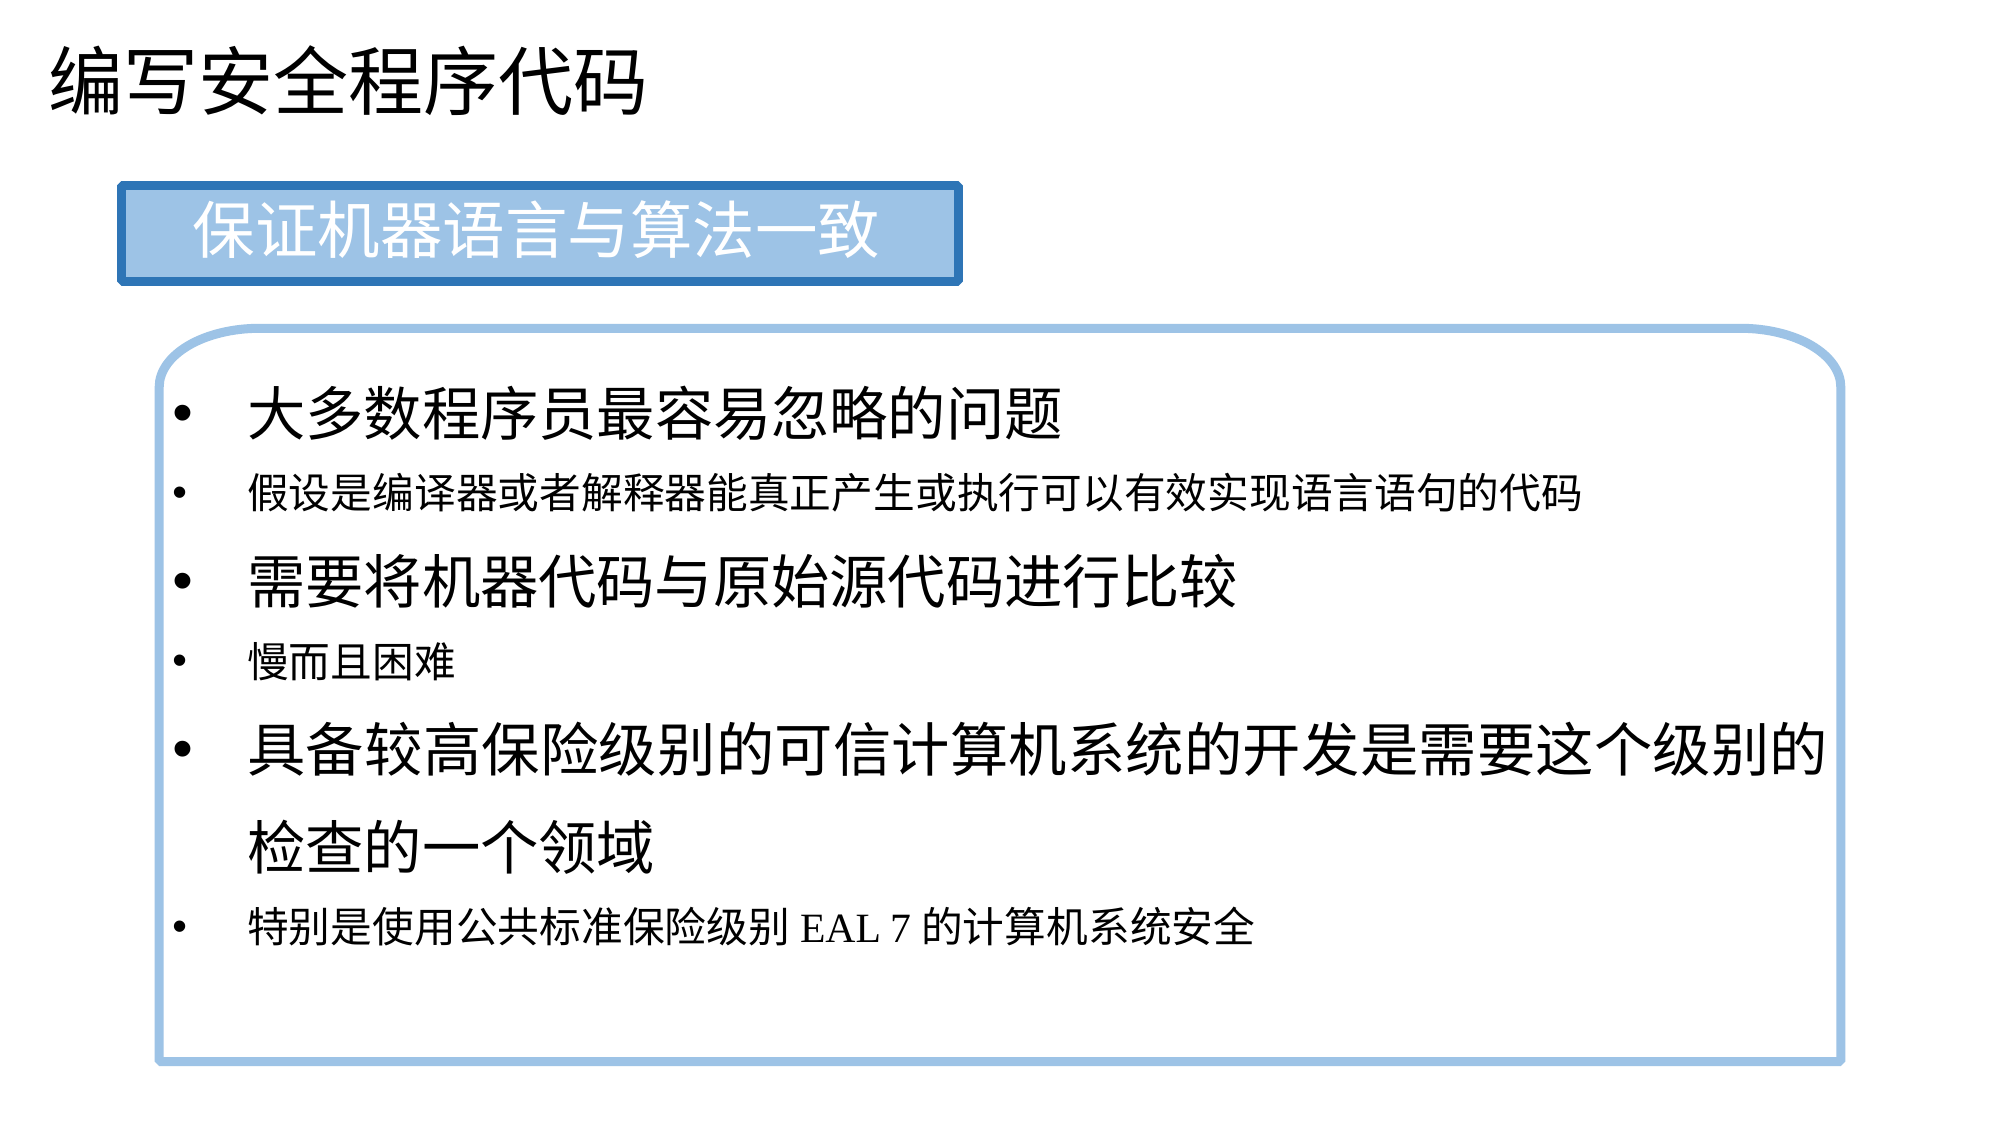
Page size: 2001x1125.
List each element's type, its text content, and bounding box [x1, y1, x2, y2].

text_box 大多数程序员最容易忽略的问题 假设是编译器或者解释器能真正产生或执行可以有效实现语言语句的代码 需要将机器代码与原始源代码进行比较 慢而且困难 具备较高保险级别的可信计算机系统的开发是需要这个级别的检查的一个领域 特别是使用公共标准保险级别EAL 7的计算机系统安全 [159, 328, 1841, 1062]
text_box 保证机器语言与算法一致 [121, 185, 959, 282]
text_box 编写安全程序代码 [31, 0, 919, 160]
